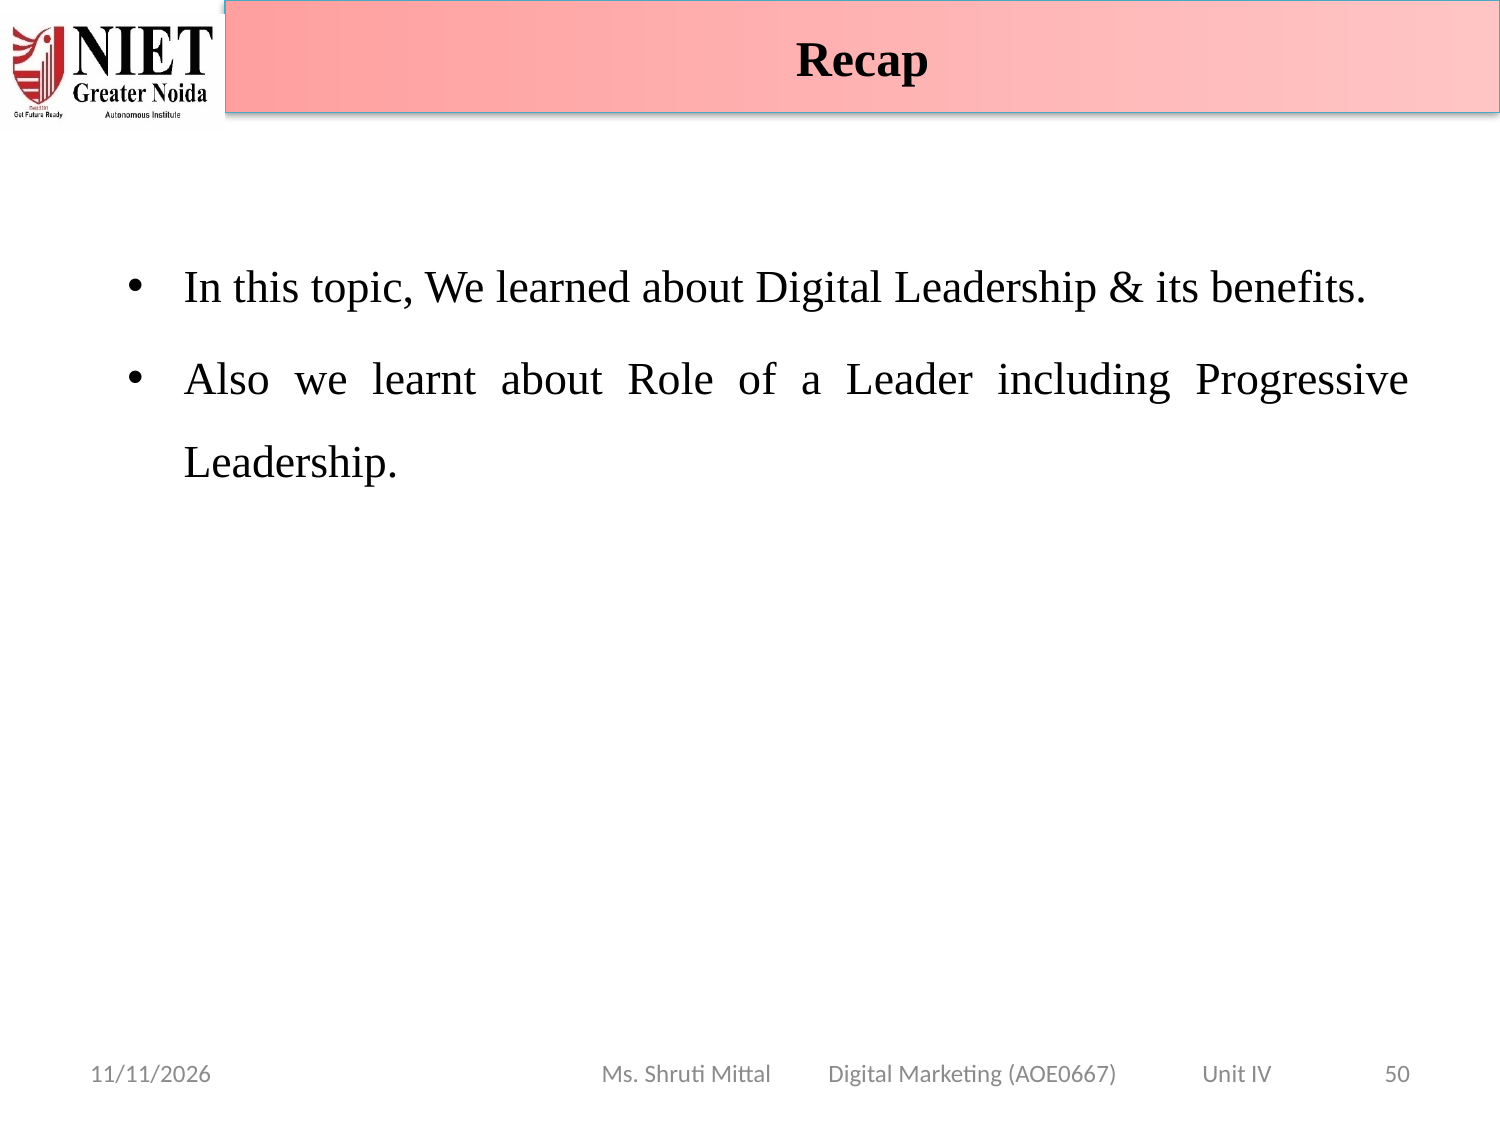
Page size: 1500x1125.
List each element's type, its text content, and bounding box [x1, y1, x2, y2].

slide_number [75, 1042, 425, 1103]
footer Ms. Shruti Mittal Digital Marketing (AOE0667) Unit IV [512, 1042, 1074, 1103]
slide_number 50 [1074, 1042, 1425, 1103]
text_box In this topic, We learned about Digital Leadership & its benefits. Also we learnt about Role of a Leader including Progressive Leadership. [112, 222, 1425, 963]
picture [0, 13, 226, 131]
text_box [49, 162, 1463, 1000]
text_box Recap [224, 0, 1500, 113]
